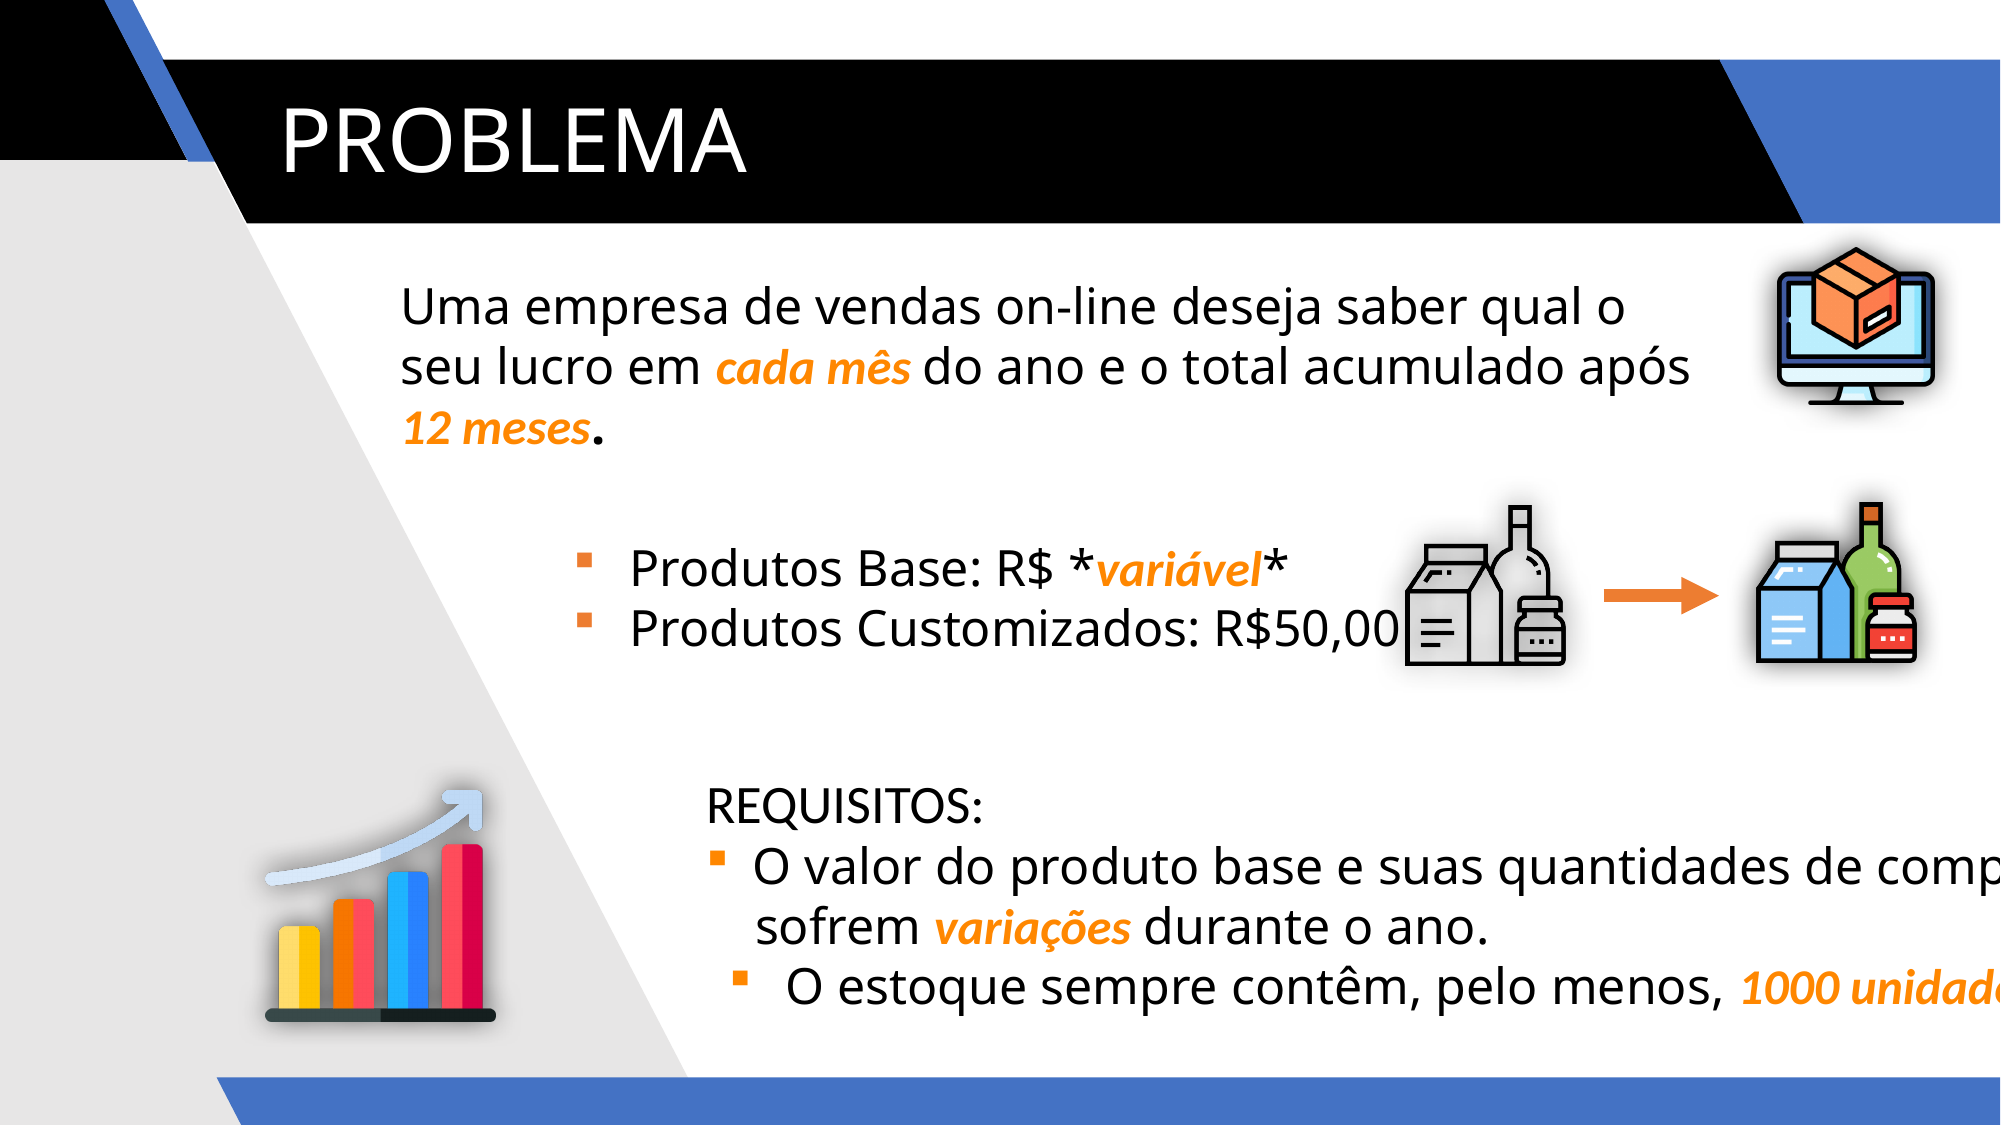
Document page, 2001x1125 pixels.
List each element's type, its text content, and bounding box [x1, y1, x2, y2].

picture [1756, 502, 1917, 663]
text_box Produtos Base: R$ *variável* Produtos Customizados: R$50,00 [553, 516, 1447, 739]
text_box REQUISITOS: O valor do produto base e suas quantidades de compra sofrem variações durante o ano. O estoque sempre contêm, pelo menos, 1000 unidades. [685, 749, 2000, 1125]
picture [1777, 247, 1935, 405]
title PROBLEMA [258, 57, 1338, 212]
text_box Uma empresa de vendas on-line deseja saber qual o seu lucro em cada mês do ano e o total acumulado após 12 meses. [380, 254, 1725, 474]
picture [265, 790, 496, 1022]
picture [1405, 505, 1566, 666]
